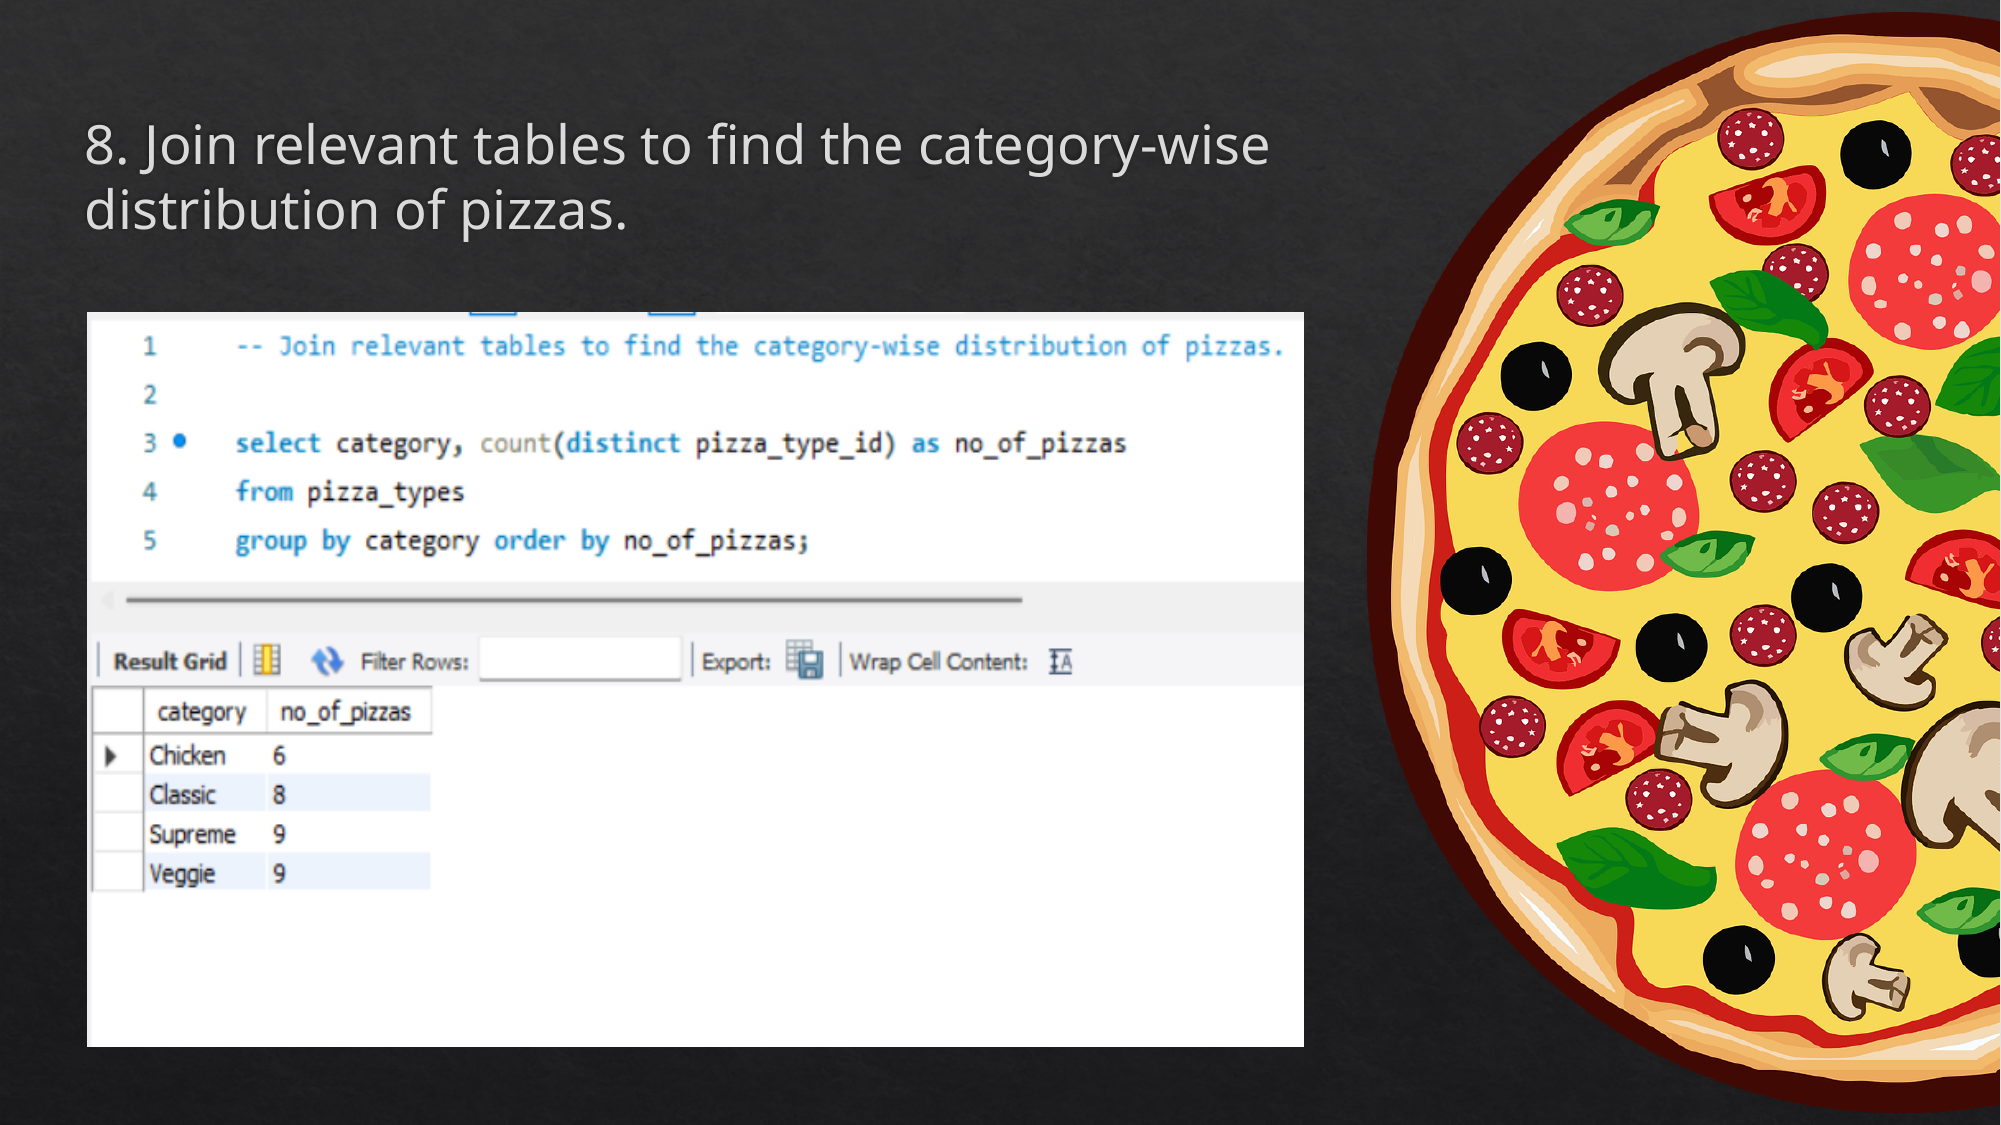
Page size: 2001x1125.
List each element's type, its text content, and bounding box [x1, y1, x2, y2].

picture [1366, 12, 2000, 1113]
title 8. Join relevant tables to find the category-wise distribution of pizzas. [69, 106, 1358, 248]
picture [87, 312, 1304, 1047]
